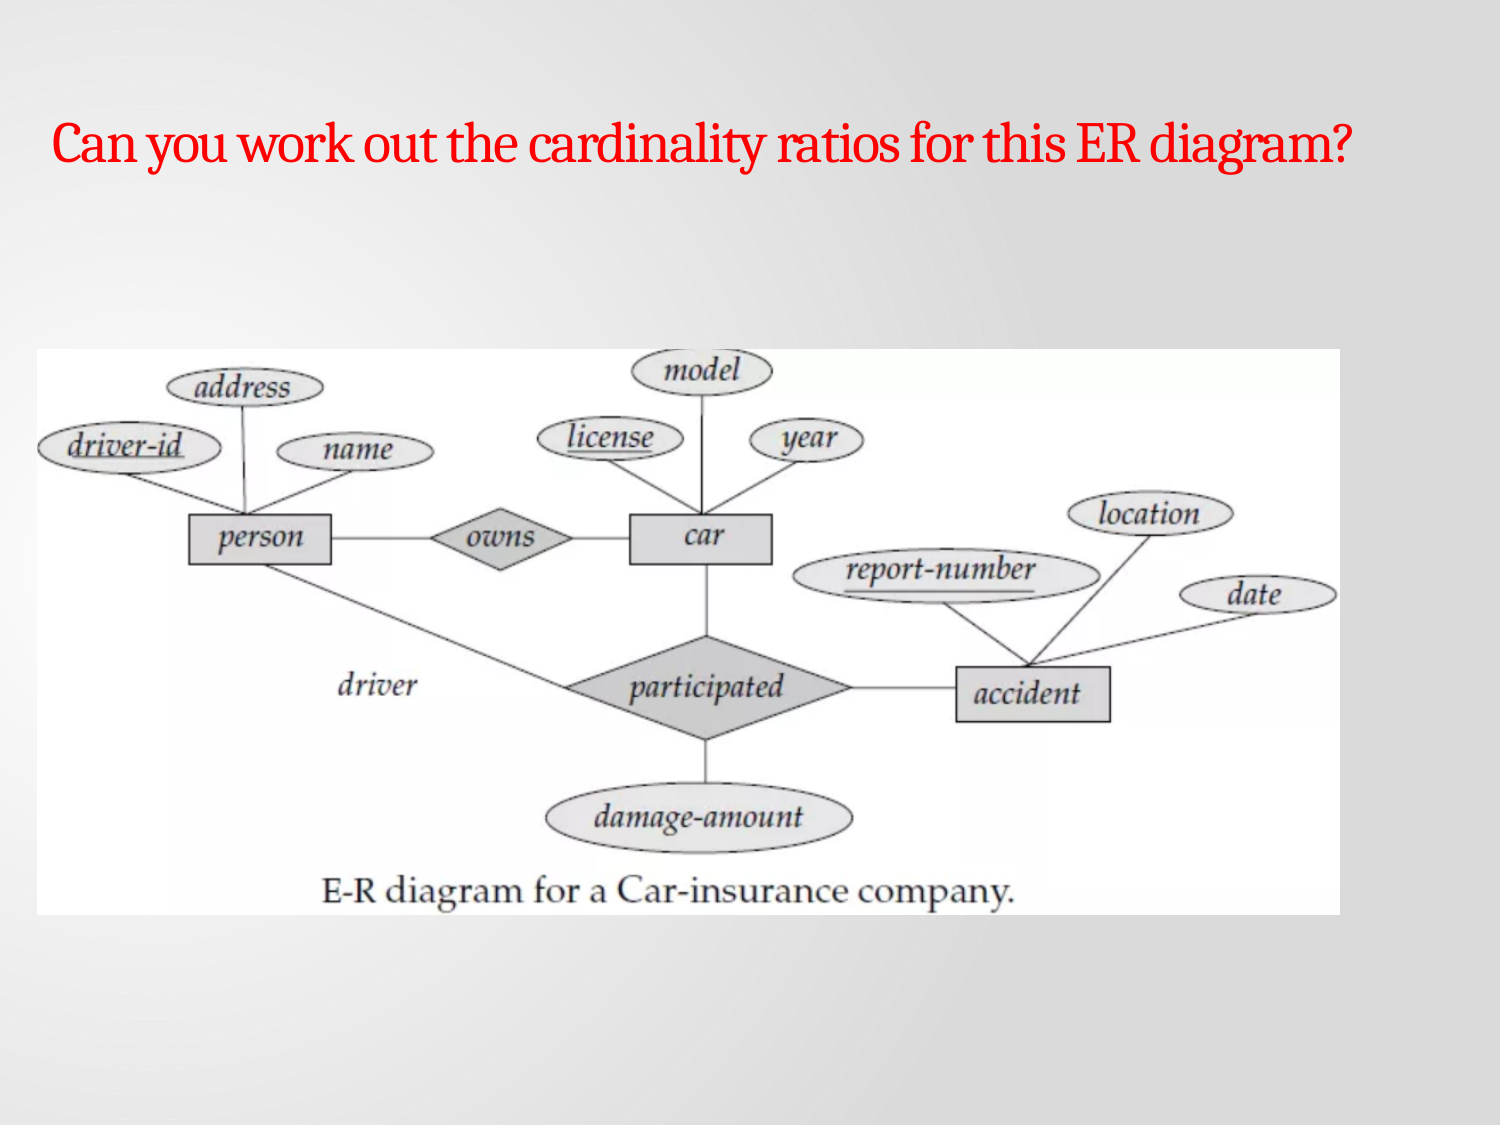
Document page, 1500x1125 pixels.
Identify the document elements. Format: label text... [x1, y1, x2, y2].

title Can you work out the cardinality ratios for this ER diagram? [37, 45, 1450, 233]
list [36, 349, 1341, 916]
